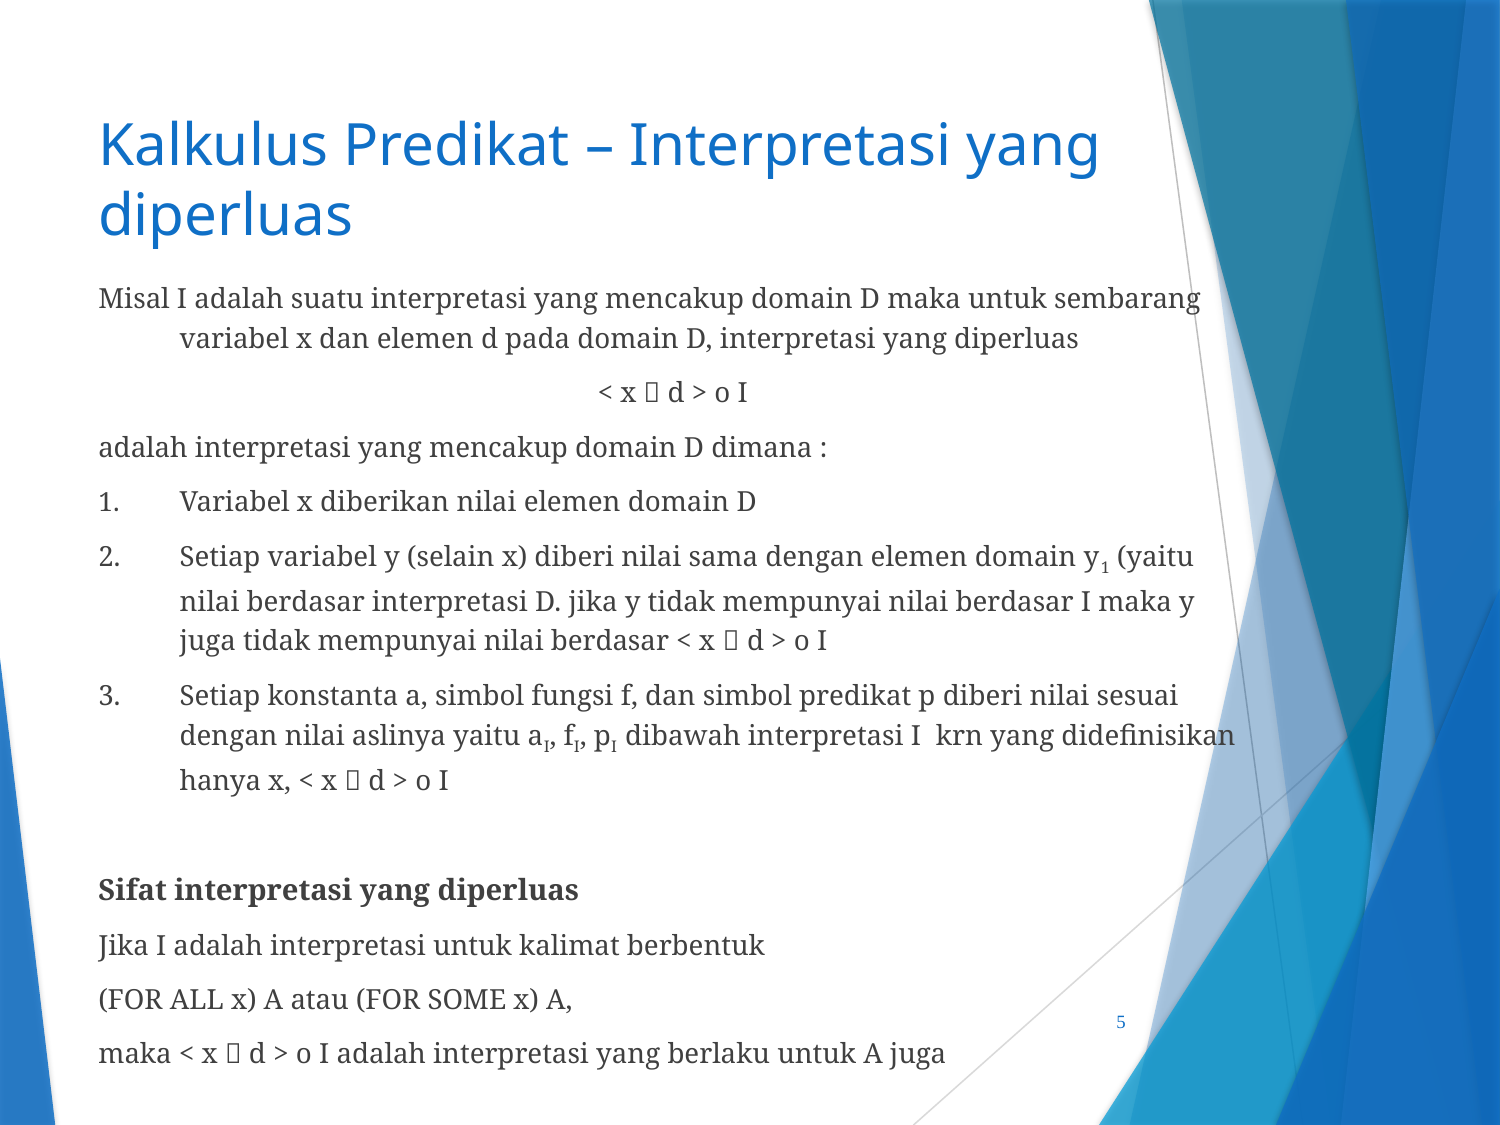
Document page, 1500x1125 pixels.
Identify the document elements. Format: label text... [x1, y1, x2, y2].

list Misal I adalah suatu interpretasi yang mencakup domain D maka untuk sembarang variabel x dan elemen d pada domain D, interpretasi yang diperluas < x  d > o I adalah interpretasi yang mencakup domain D dimana : 1. Variabel x diberikan nilai elemen domain D 2. Setiap variabel y (selain x) diberi nilai sama dengan elemen domain y1 (yaitu nilai berdasar interpretasi D. jika y tidak mempunyai nilai berdasar I maka y juga tidak mempunyai nilai berdasar < x  d > o I 3. Setiap konstanta a, simbol fungsi f, dan simbol predikat p diberi nilai sesuai dengan nilai aslinya yaitu aI, fI, pI dibawah interpretasi I krn yang didefinisikan hanya x, < x  d > o I Sifat interpretasi yang diperluas Jika I adalah interpretasi untuk kalimat berbentuk (FOR ALL x) A atau (FOR SOME x) A, maka < x  d > o I adalah interpretasi yang berlaku untuk A juga [83, 267, 1270, 1083]
title Kalkulus Predikat – Interpretasi yang diperluas [83, 99, 1141, 267]
